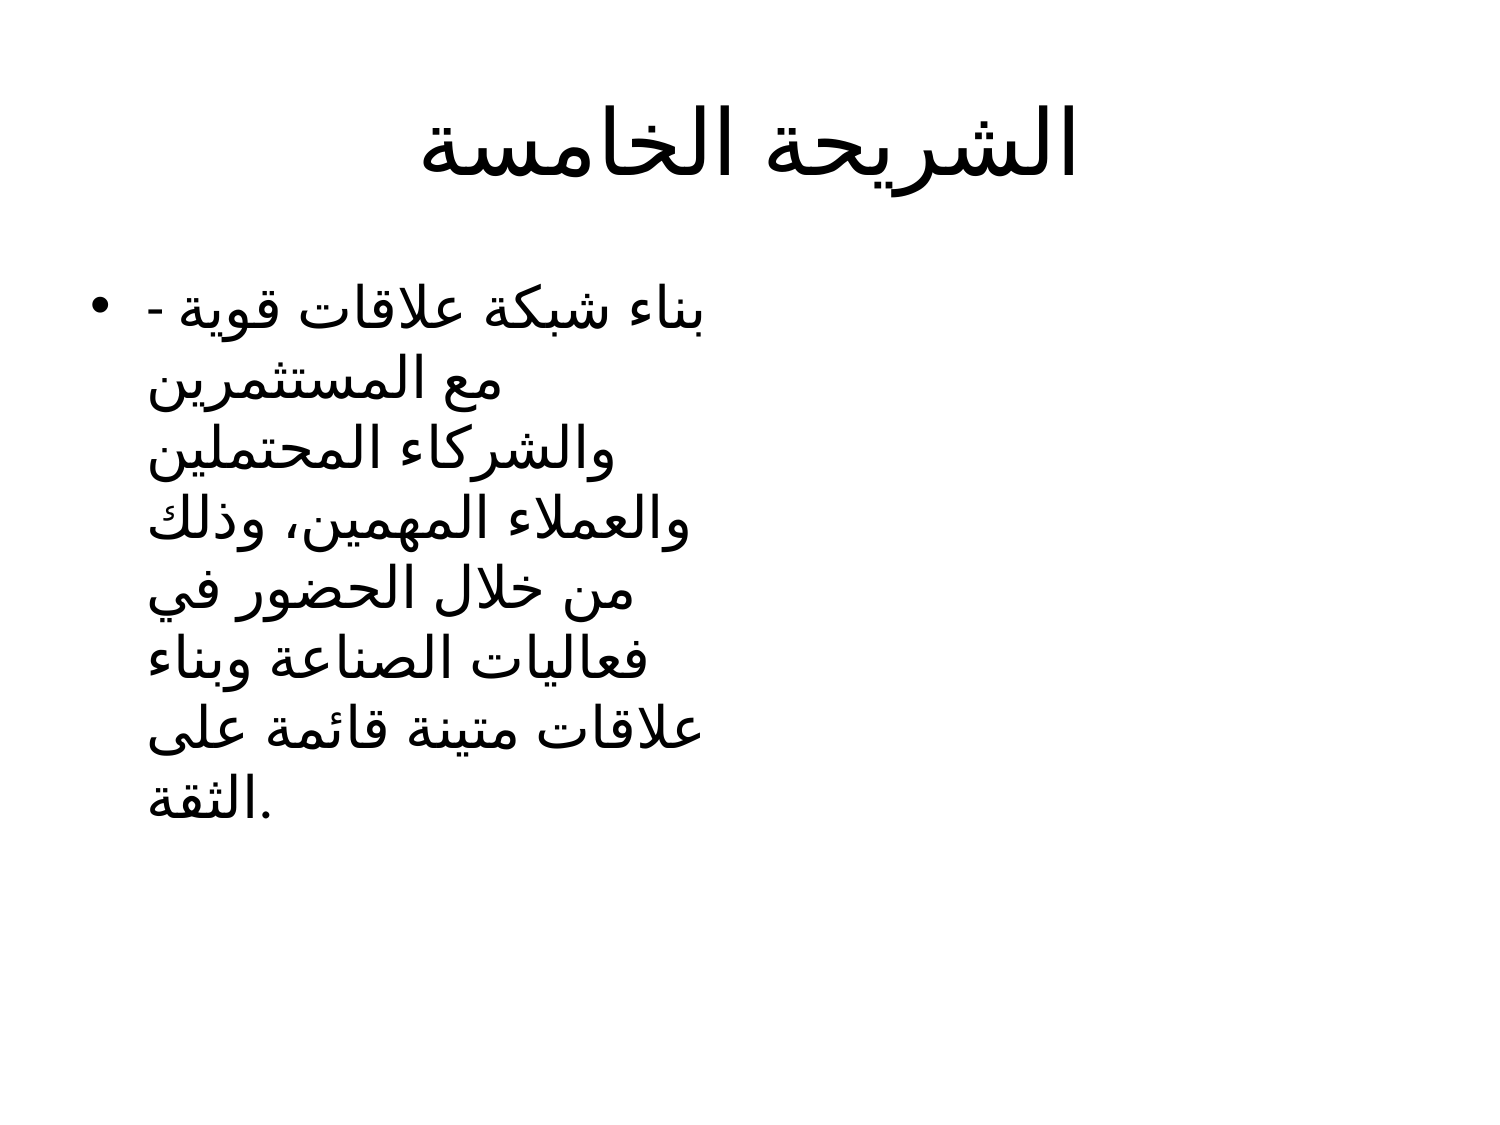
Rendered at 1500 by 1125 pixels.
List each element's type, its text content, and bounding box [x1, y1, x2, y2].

list - بناء شبكة علاقات قوية مع المستثمرين والشركاء المحتملين والعملاء المهمين، وذلك من خلال الحضور في فعاليات الصناعة وبناء علاقات متينة قائمة على الثقة. [75, 262, 738, 1005]
title الشريحة الخامسة [75, 45, 1425, 233]
